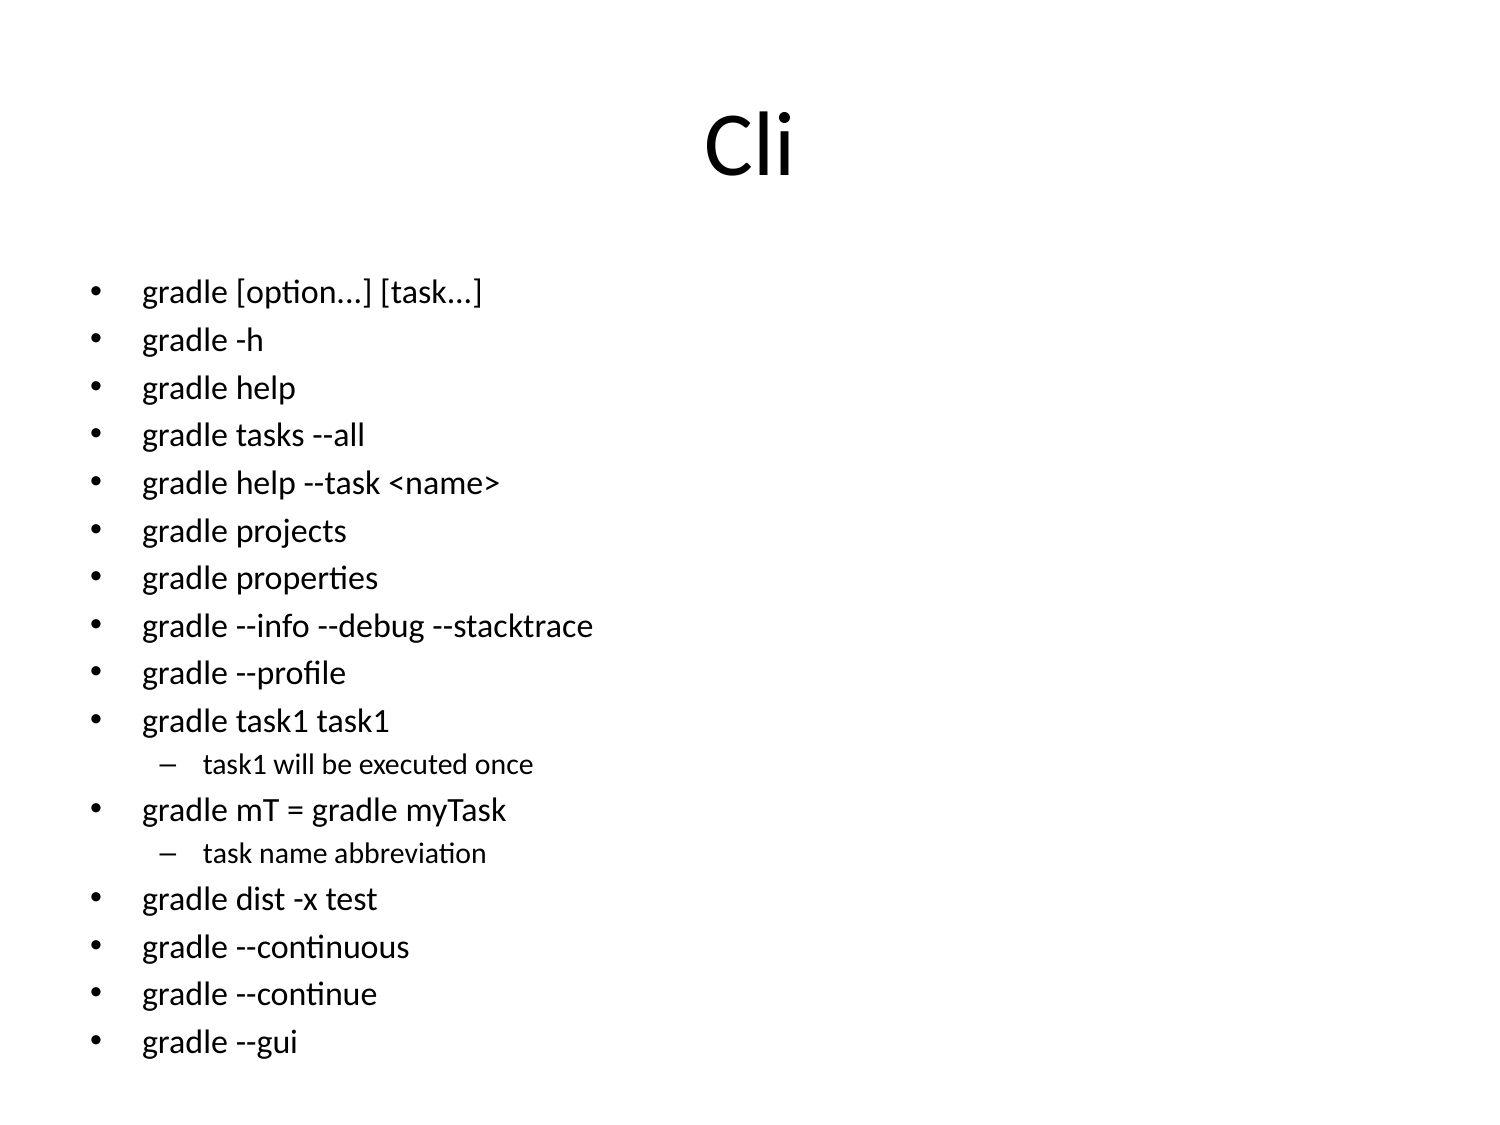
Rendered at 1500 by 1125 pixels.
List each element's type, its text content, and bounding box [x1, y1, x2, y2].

list gradle [option...] [task...] gradle -h gradle help gradle tasks --all gradle help --task <name> gradle projects gradle properties gradle --info --debug --stacktrace gradle --profile gradle task1 task1 task1 will be executed once gradle mT = gradle myTask task name abbreviation gradle dist -x test gradle --continuous gradle --continue gradle --gui [75, 262, 1425, 1079]
title Cli [75, 45, 1425, 233]
